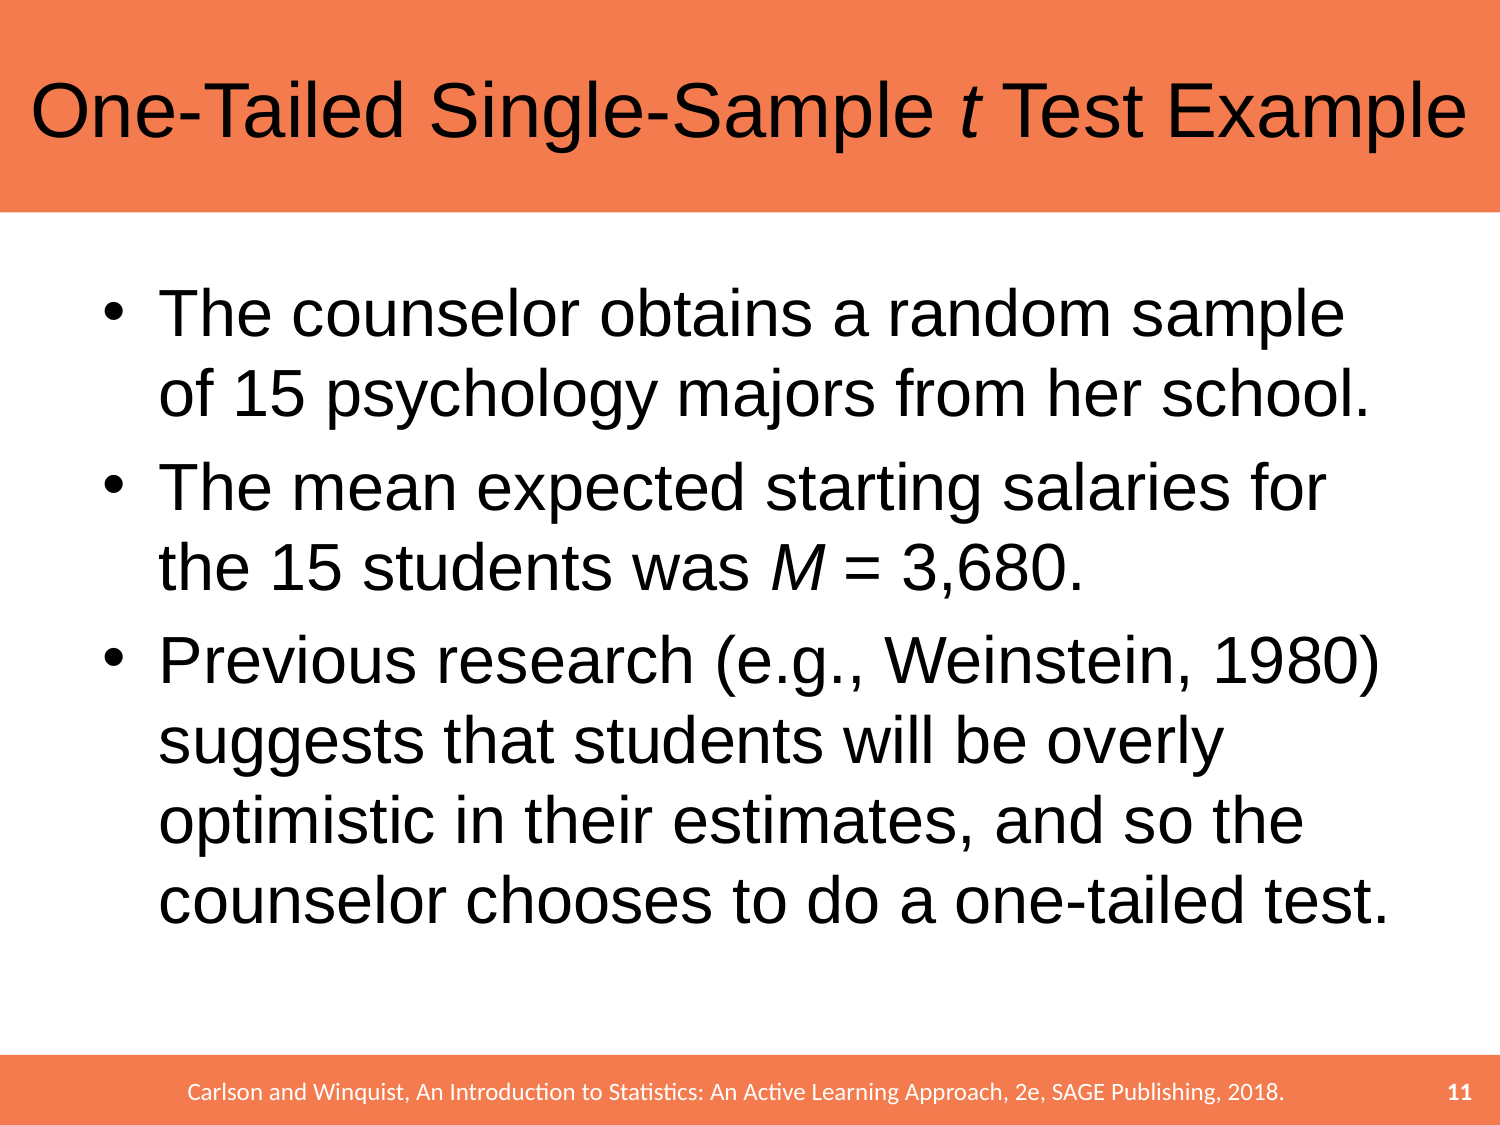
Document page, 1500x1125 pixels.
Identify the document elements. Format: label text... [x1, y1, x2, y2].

title One-Tailed Single-Sample t Test Example [12, 18, 1488, 194]
slide_number 11 [1387, 1060, 1488, 1120]
footer Carlson and Winquist, An Introduction to Statistics: An Active Learning Approach, 2e, SAGE Publishing, 2018. [150, 1060, 1325, 1121]
list The counselor obtains a random sample of 15 psychology majors from her school. The mean expected starting salaries for the 15 students was M = 3,680. Previous research (e.g., Weinstein, 1980) suggests that students will be overly optimistic in their estimates, and so the counselor chooses to do a one-tailed test. [87, 262, 1425, 1005]
